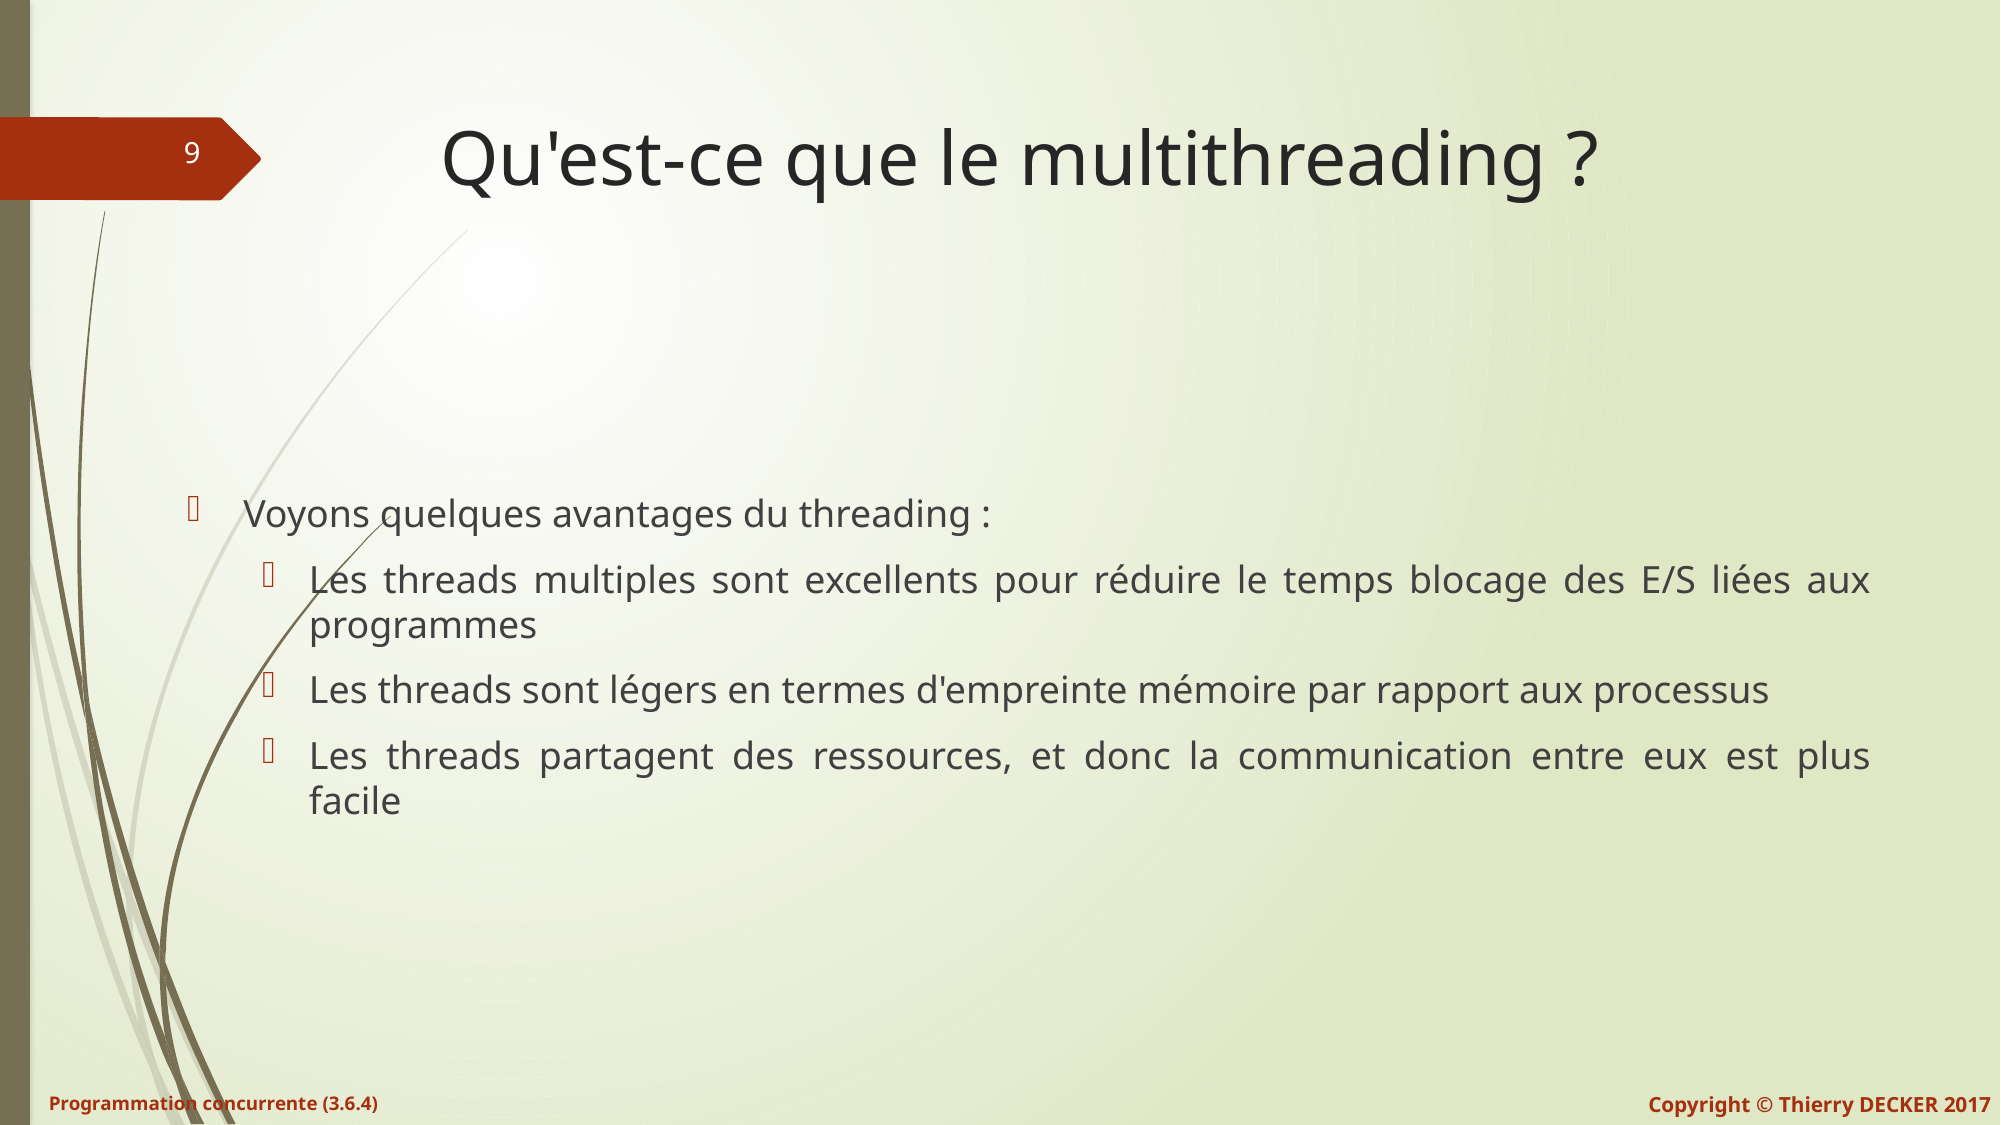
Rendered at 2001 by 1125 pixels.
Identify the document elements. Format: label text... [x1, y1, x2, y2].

list Voyons quelques avantages du threading : Les threads multiples sont excellents pour réduire le temps blocage des E/S liées aux programmes Les threads sont légers en termes d'empreinte mémoire par rapport aux processus Les threads partagent des ressources, et donc la communication entre eux est plus facile [172, 260, 1888, 1052]
title Qu'est-ce que le multithreading ? [425, 102, 1888, 260]
